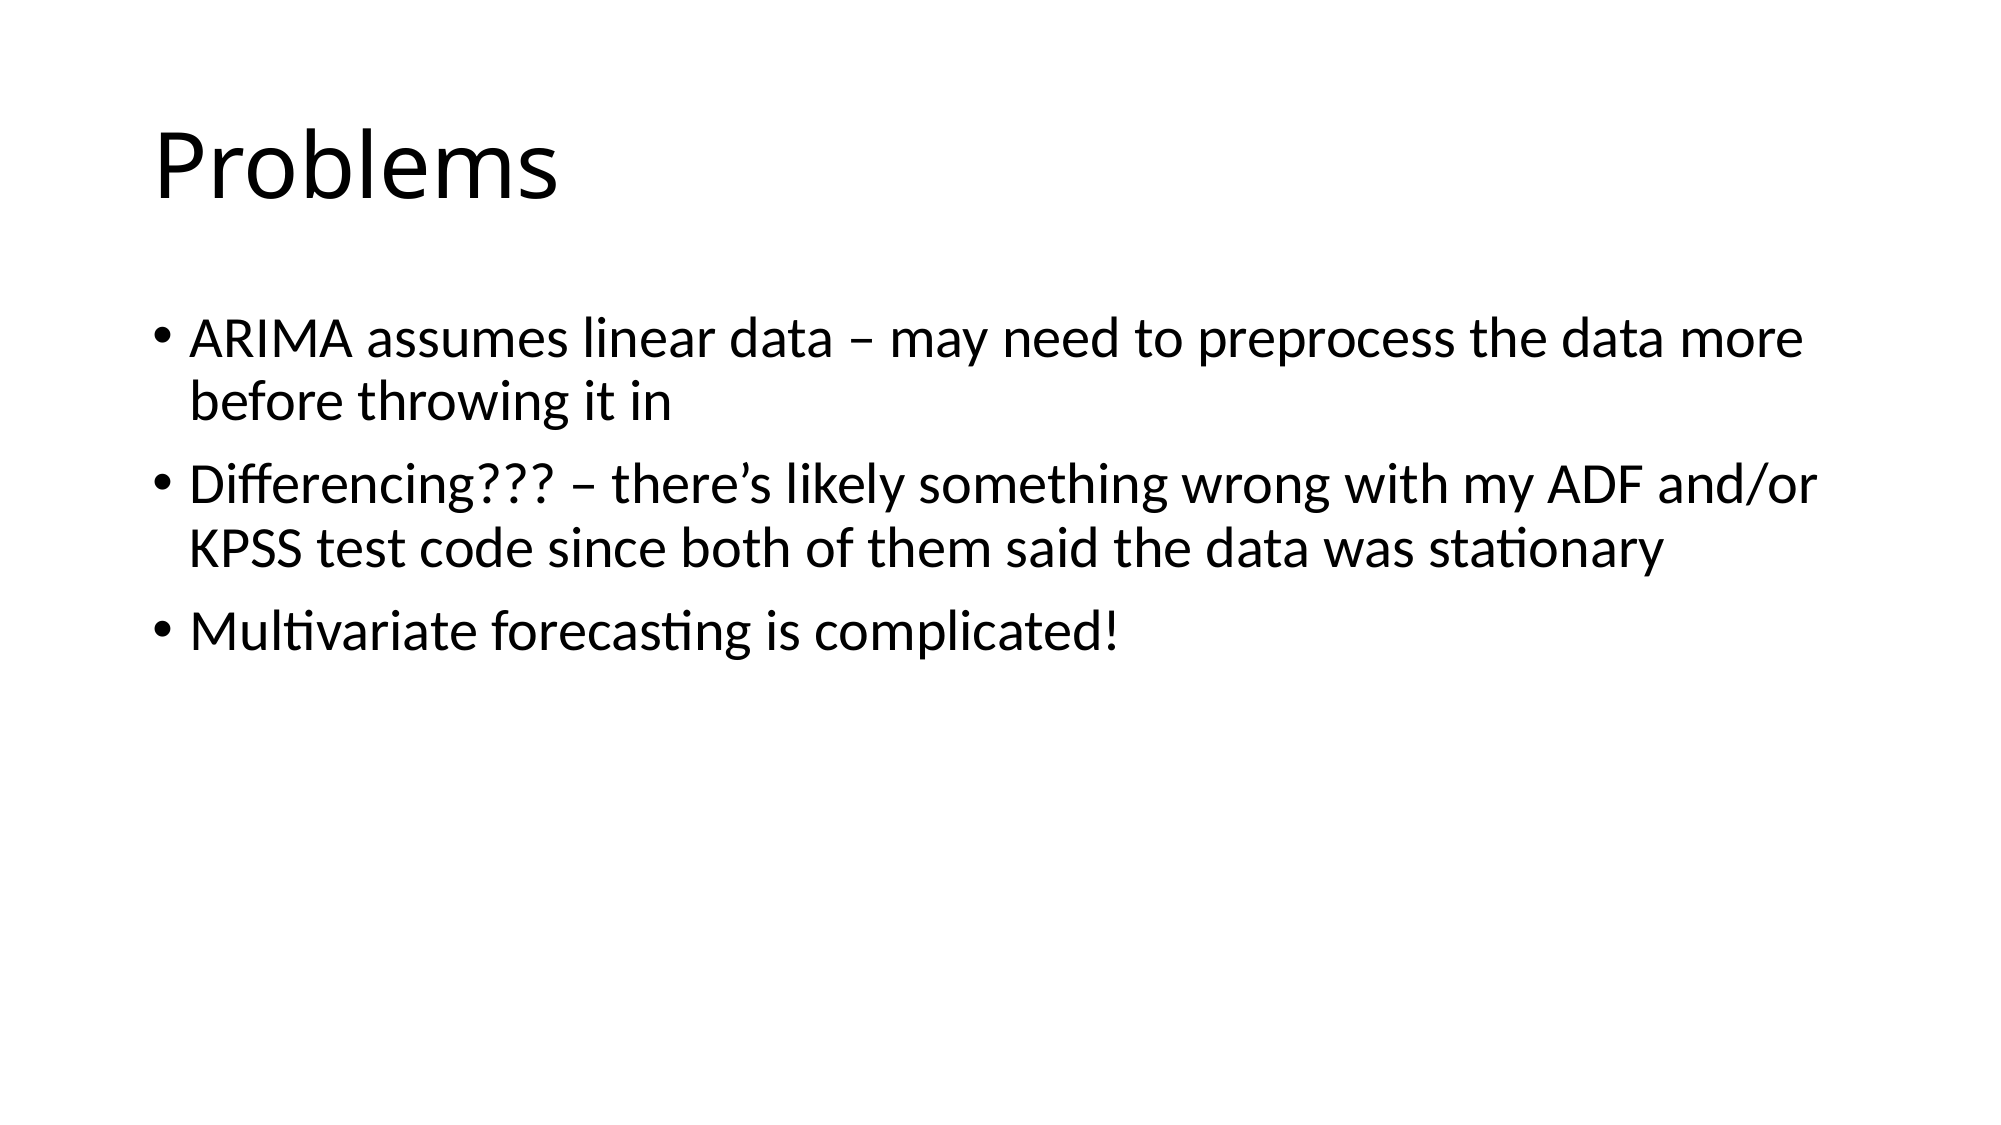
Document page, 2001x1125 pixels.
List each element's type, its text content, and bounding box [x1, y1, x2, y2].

title Problems [137, 59, 1863, 278]
list ARIMA assumes linear data – may need to preprocess the data more before throwing it in Differencing??? – there’s likely something wrong with my ADF and/or KPSS test code since both of them said the data was stationary Multivariate forecasting is complicated! [137, 299, 1863, 1014]
